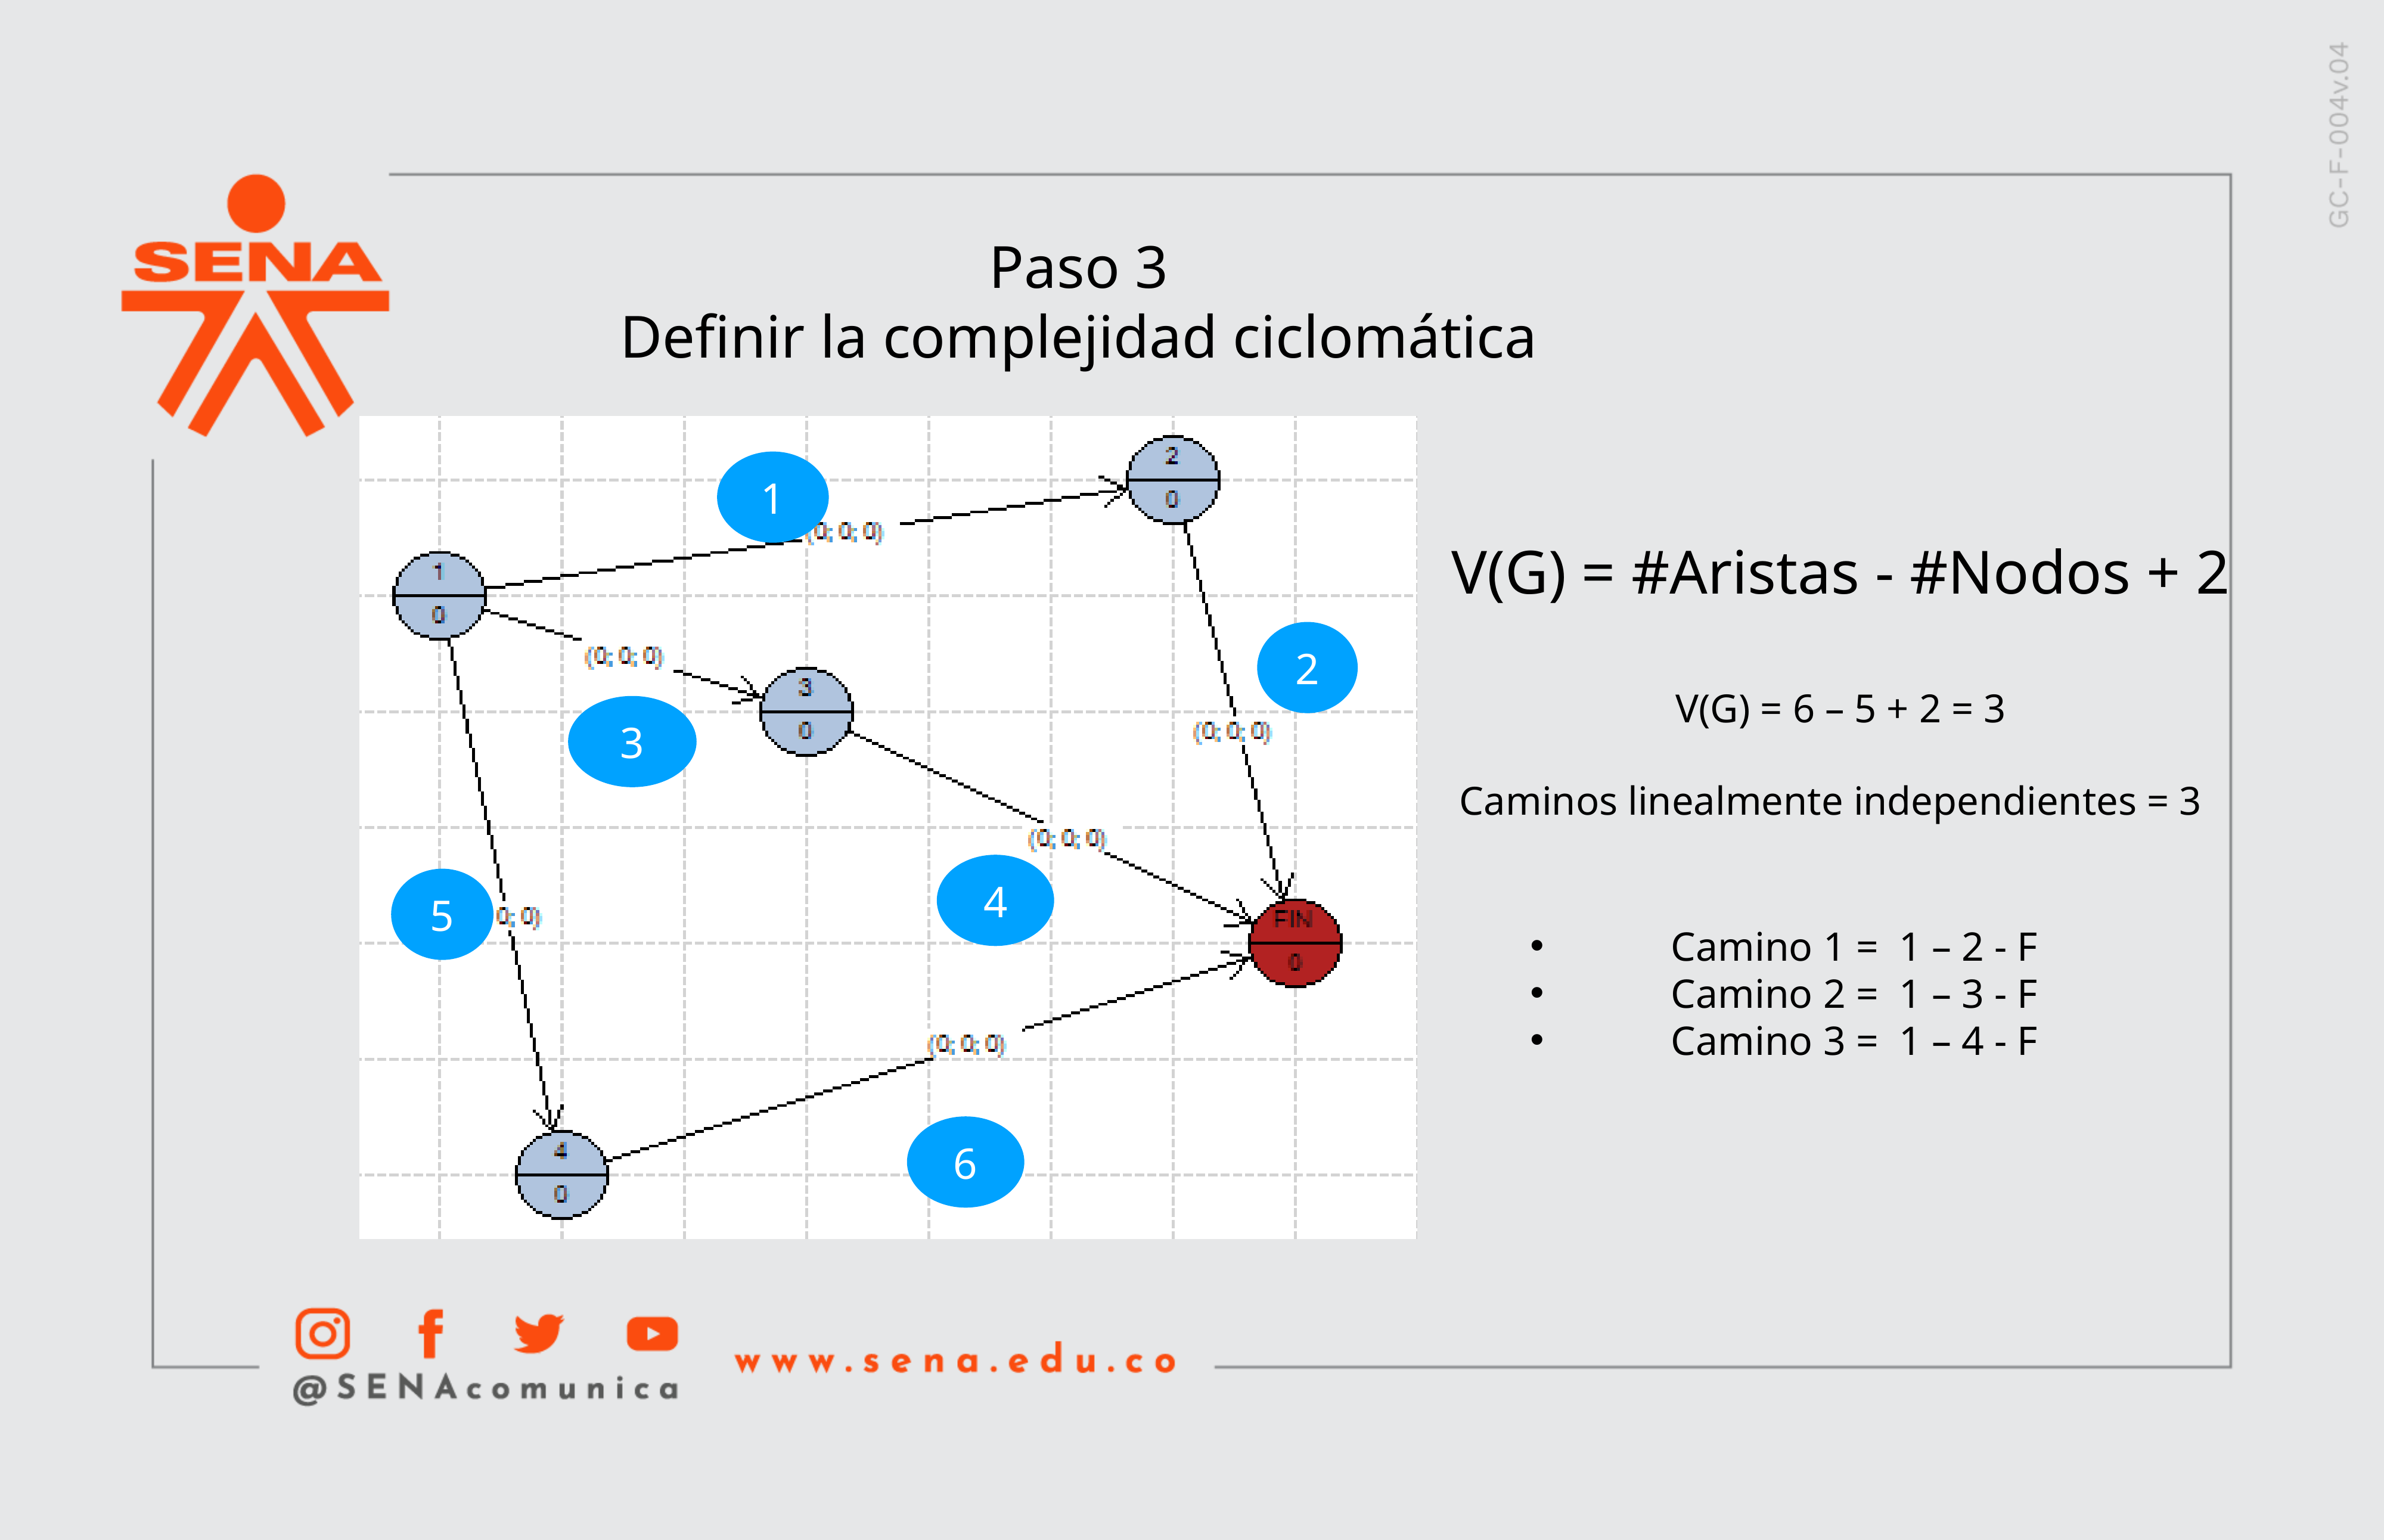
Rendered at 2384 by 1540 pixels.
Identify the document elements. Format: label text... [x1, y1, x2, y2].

text_box V(G) = 6 – 5 + 2 = 3 Caminos linealmente independientes = 3 [1432, 683, 2250, 833]
picture [0, 0, 2384, 1540]
text_box V(G) = #Aristas - #Nodos + 2 [1432, 527, 2250, 683]
text_box Camino 1 = 1 – 2 - F Camino 2 = 1 – 3 - F Camino 3 = 1 – 4 - F [1418, 914, 2235, 1070]
list Paso 3 Definir la complejidad ciclomática [359, 222, 1799, 379]
